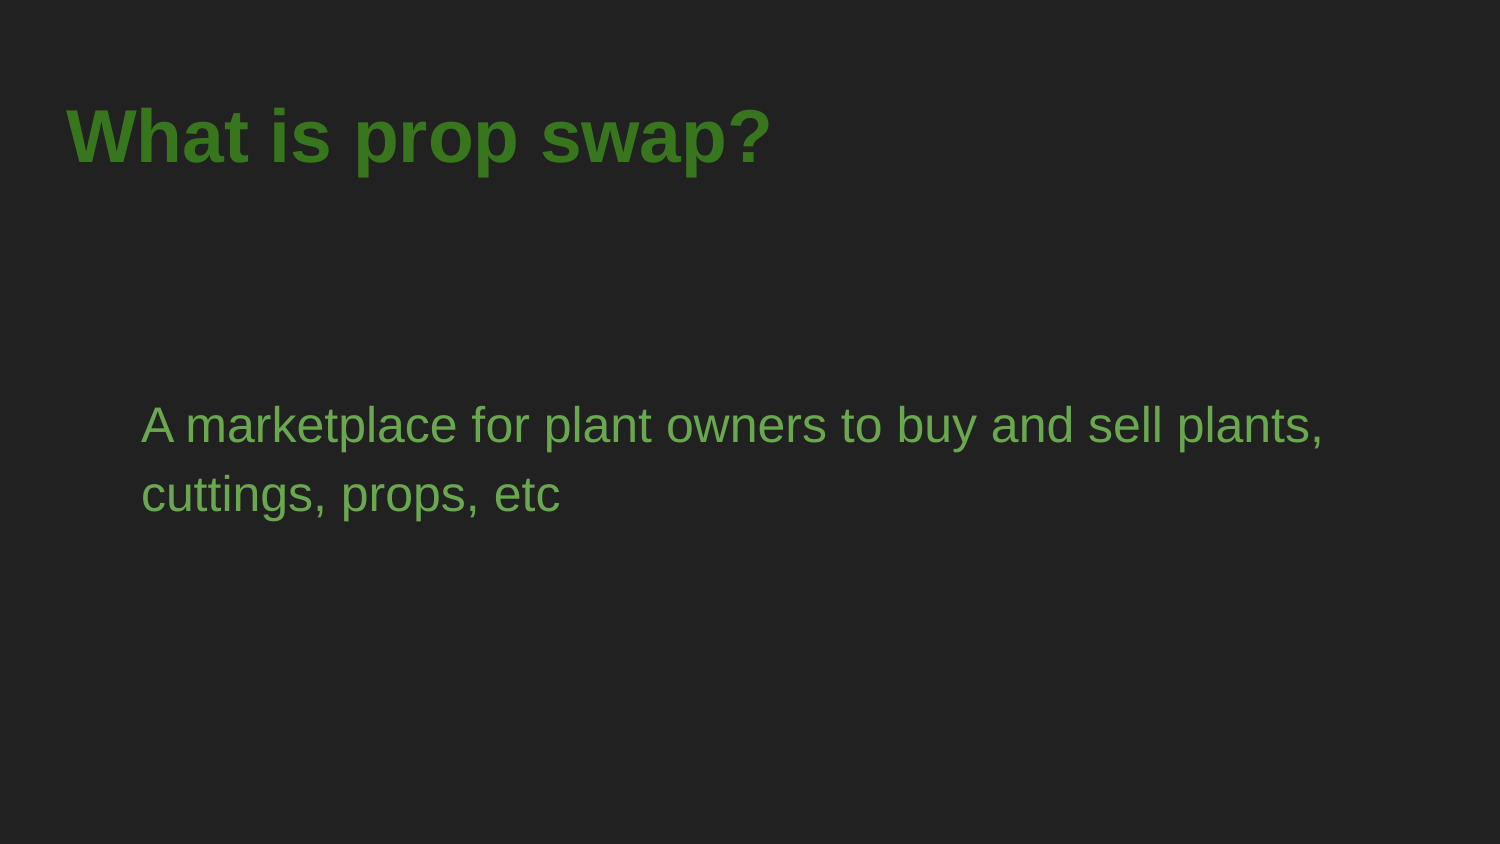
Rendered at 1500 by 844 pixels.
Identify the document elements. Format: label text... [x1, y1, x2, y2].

list A marketplace for plant owners to buy and sell plants, cuttings, props, etc [51, 368, 1449, 750]
title What is prop swap? [51, 72, 1449, 167]
